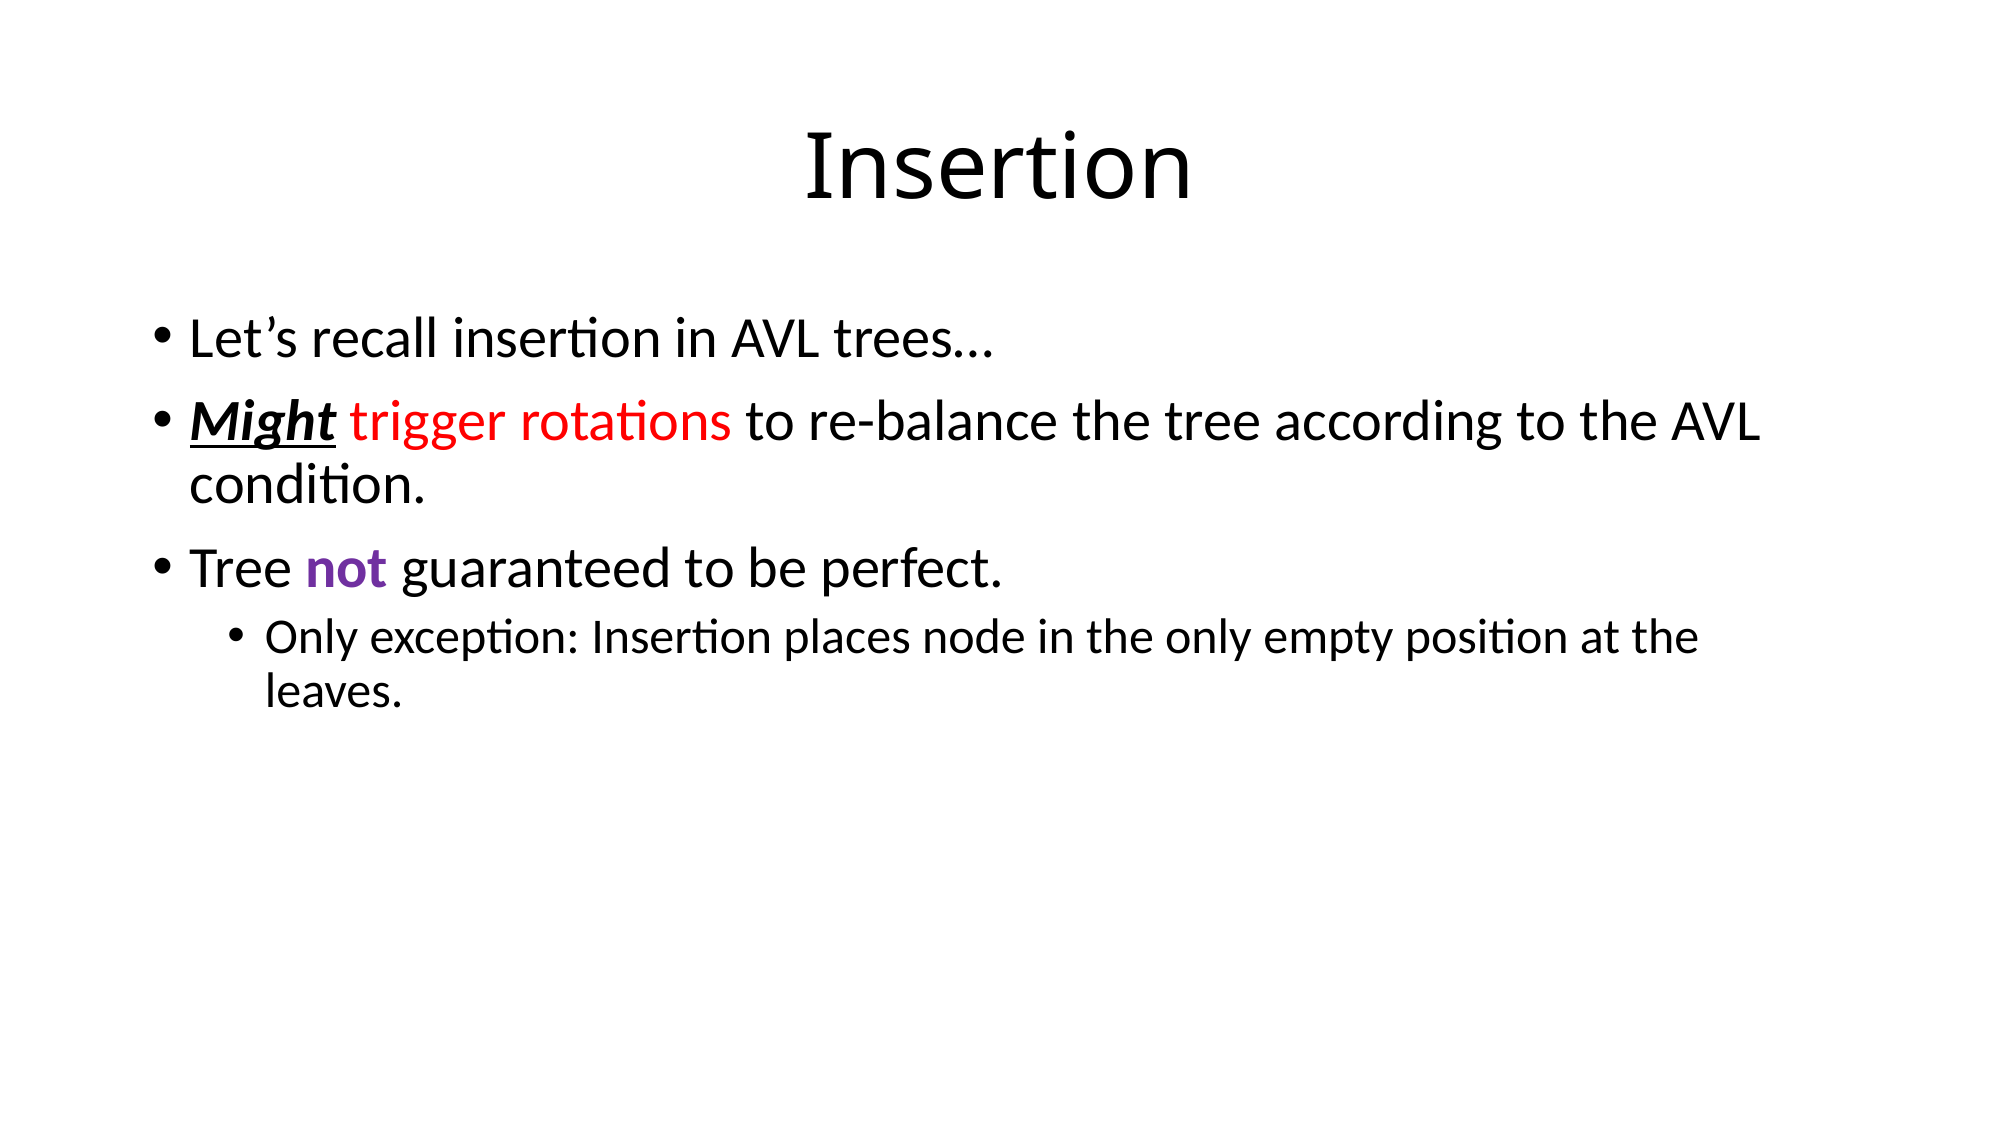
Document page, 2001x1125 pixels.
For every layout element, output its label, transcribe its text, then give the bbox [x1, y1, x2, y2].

title Insertion [137, 59, 1863, 278]
list Let’s recall insertion in AVL trees… Might trigger rotations to re-balance the tree according to the AVL condition. Tree not guaranteed to be perfect. Only exception: Insertion places node in the only empty position at the leaves. [137, 299, 1863, 1014]
